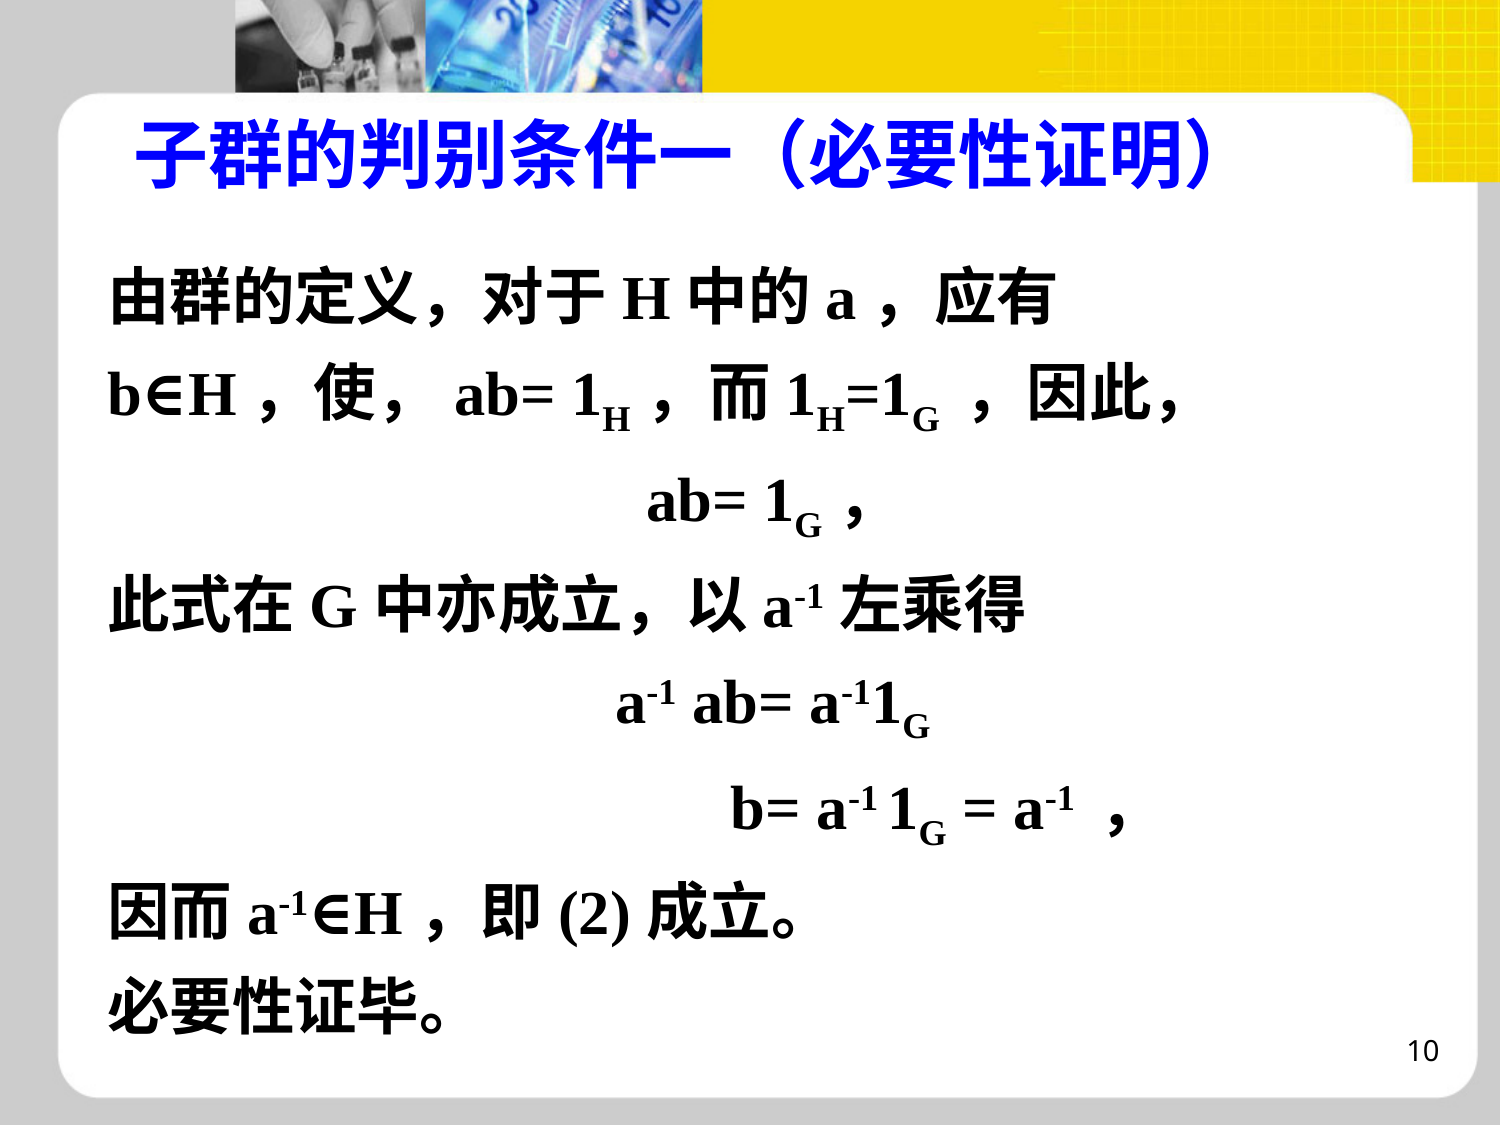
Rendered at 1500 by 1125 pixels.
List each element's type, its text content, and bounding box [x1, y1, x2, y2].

slide_number 10 [1141, 1024, 1455, 1101]
picture [0, 0, 1500, 1125]
list 由群的定义，对于H中的a，应有 b∈H，使，ab= 1H，而1H=1G ，因此， ab= 1G， 此式在G中亦成立，以a-1左乘得 a-1 ab= a-11G b= a-1 1G = a-1 ， 因而a-1∈H，即(2)成立。 必要性证毕。 [92, 242, 1454, 993]
title 子群的判别条件一（必要性证明） [83, 90, 1359, 216]
